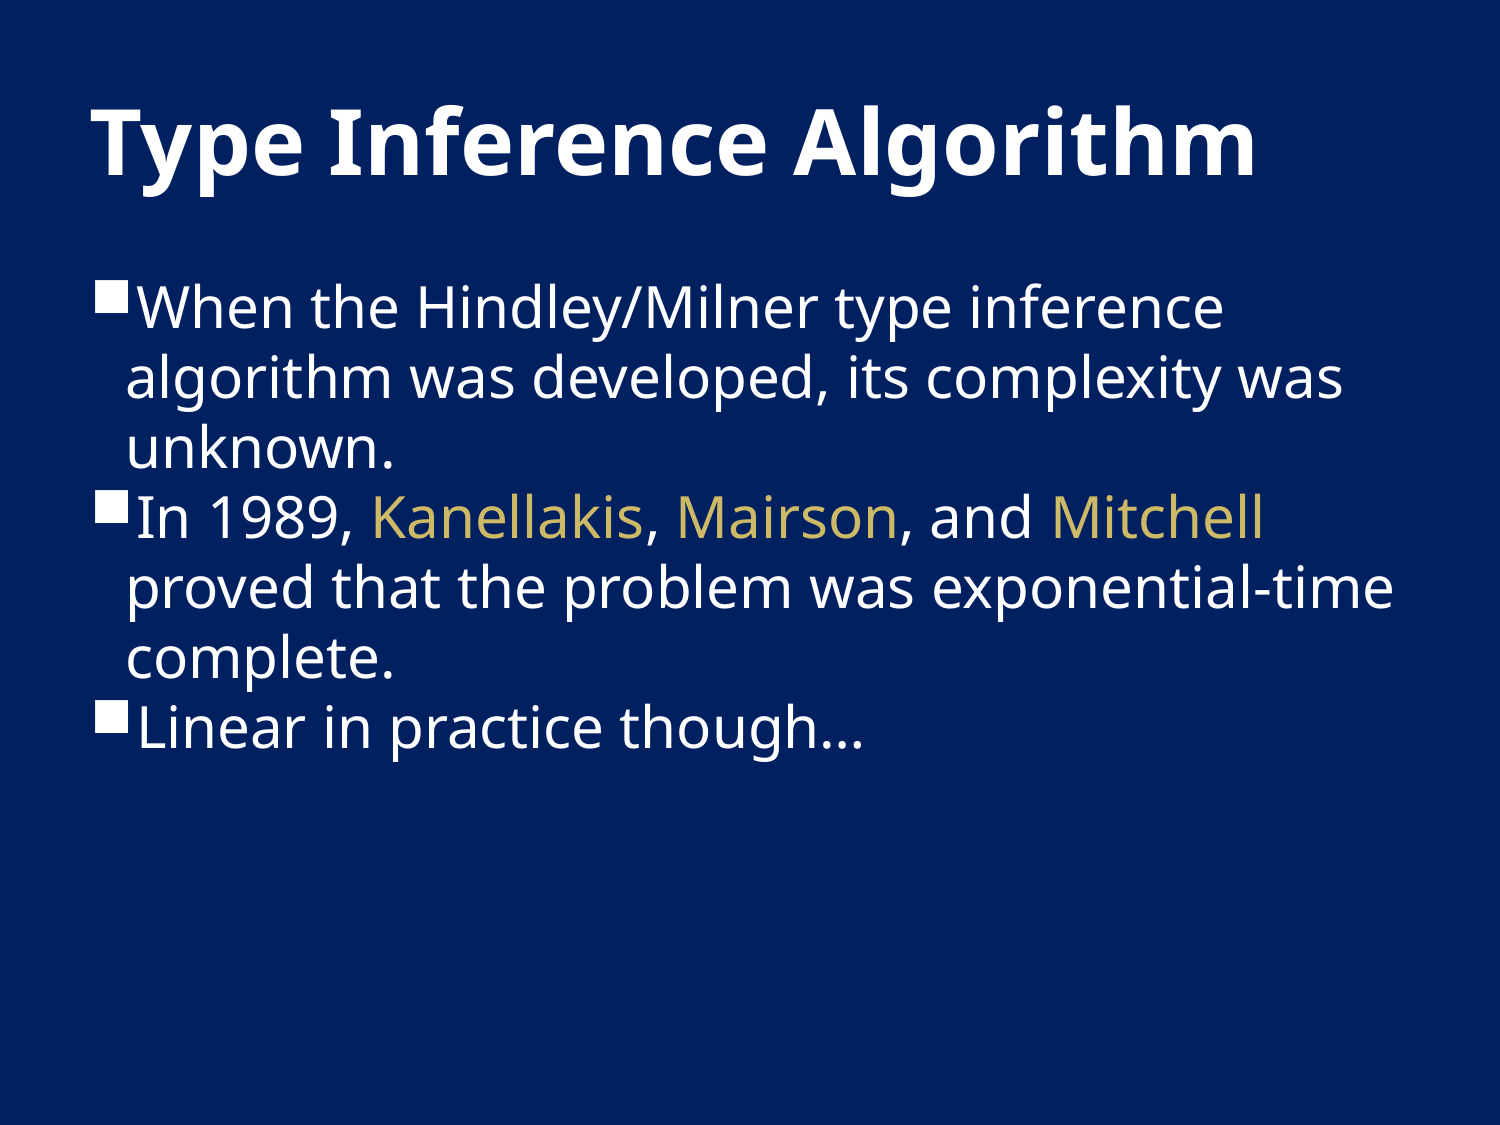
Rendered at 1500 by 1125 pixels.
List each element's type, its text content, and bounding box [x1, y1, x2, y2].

text_box Type Inference Algorithm [75, 45, 1425, 233]
text_box When the Hindley/Milner type inference algorithm was developed, its complexity was unknown. In 1989, Kanellakis, Mairson, and Mitchell proved that the problem was exponential-time complete. Linear in practice though… [75, 262, 1425, 1035]
